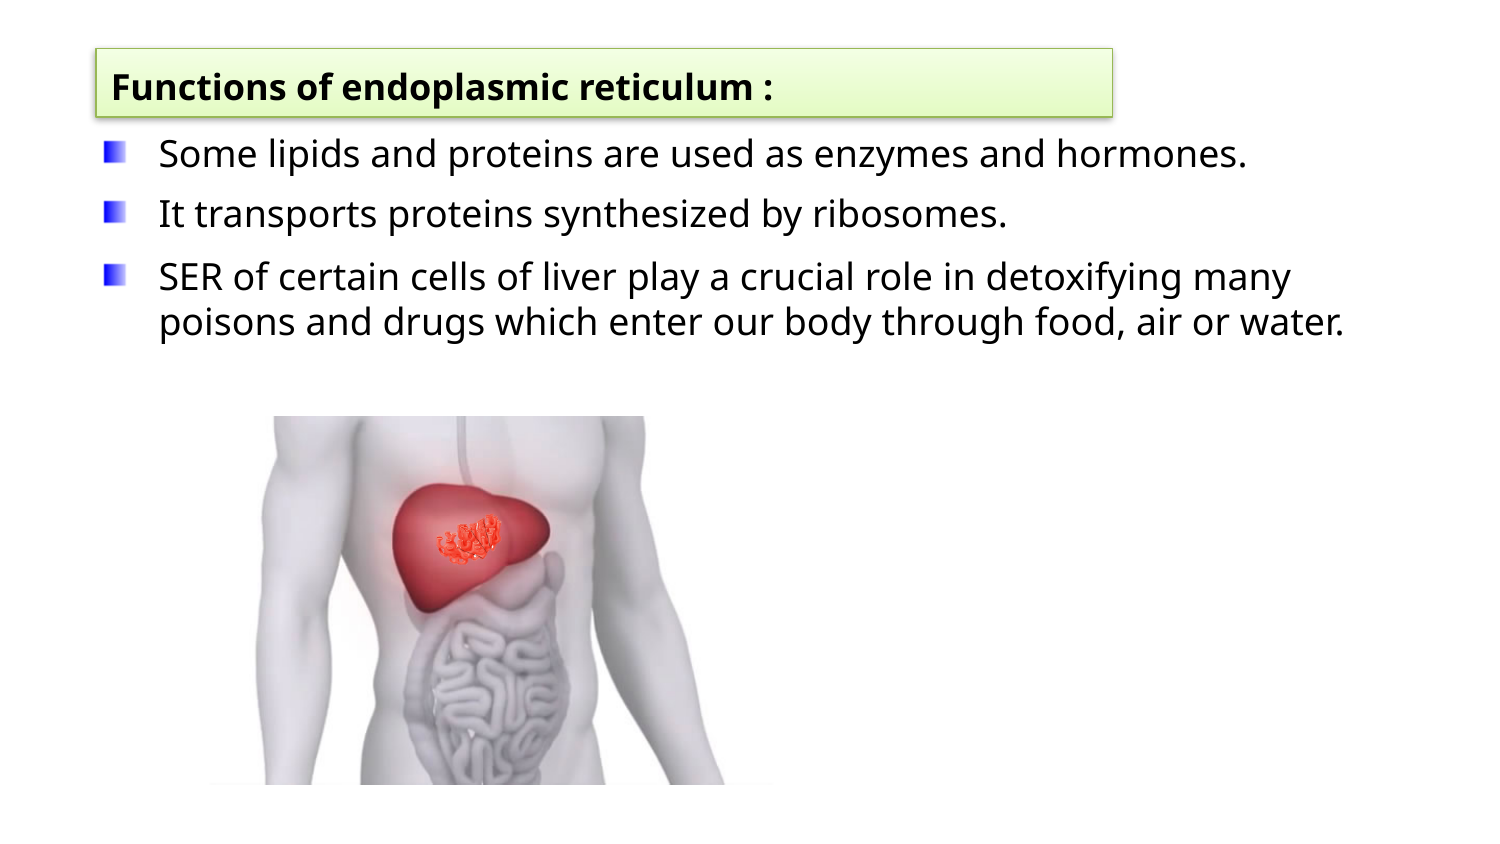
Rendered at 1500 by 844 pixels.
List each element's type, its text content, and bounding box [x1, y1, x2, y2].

text_box Some lipids and proteins are used as enzymes and hormones. [87, 122, 1404, 182]
picture [102, 262, 129, 289]
text_box Functions of endoplasmic reticulum : [95, 48, 1113, 118]
picture [102, 199, 129, 226]
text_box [174, 415, 790, 786]
text_box It transports proteins synthesized by ribosomes. [87, 182, 1408, 243]
picture [102, 139, 129, 166]
text_box SER of certain cells of liver play a crucial role in detoxifying many poisons and drugs which enter our body through food, air or water. [87, 245, 1412, 351]
